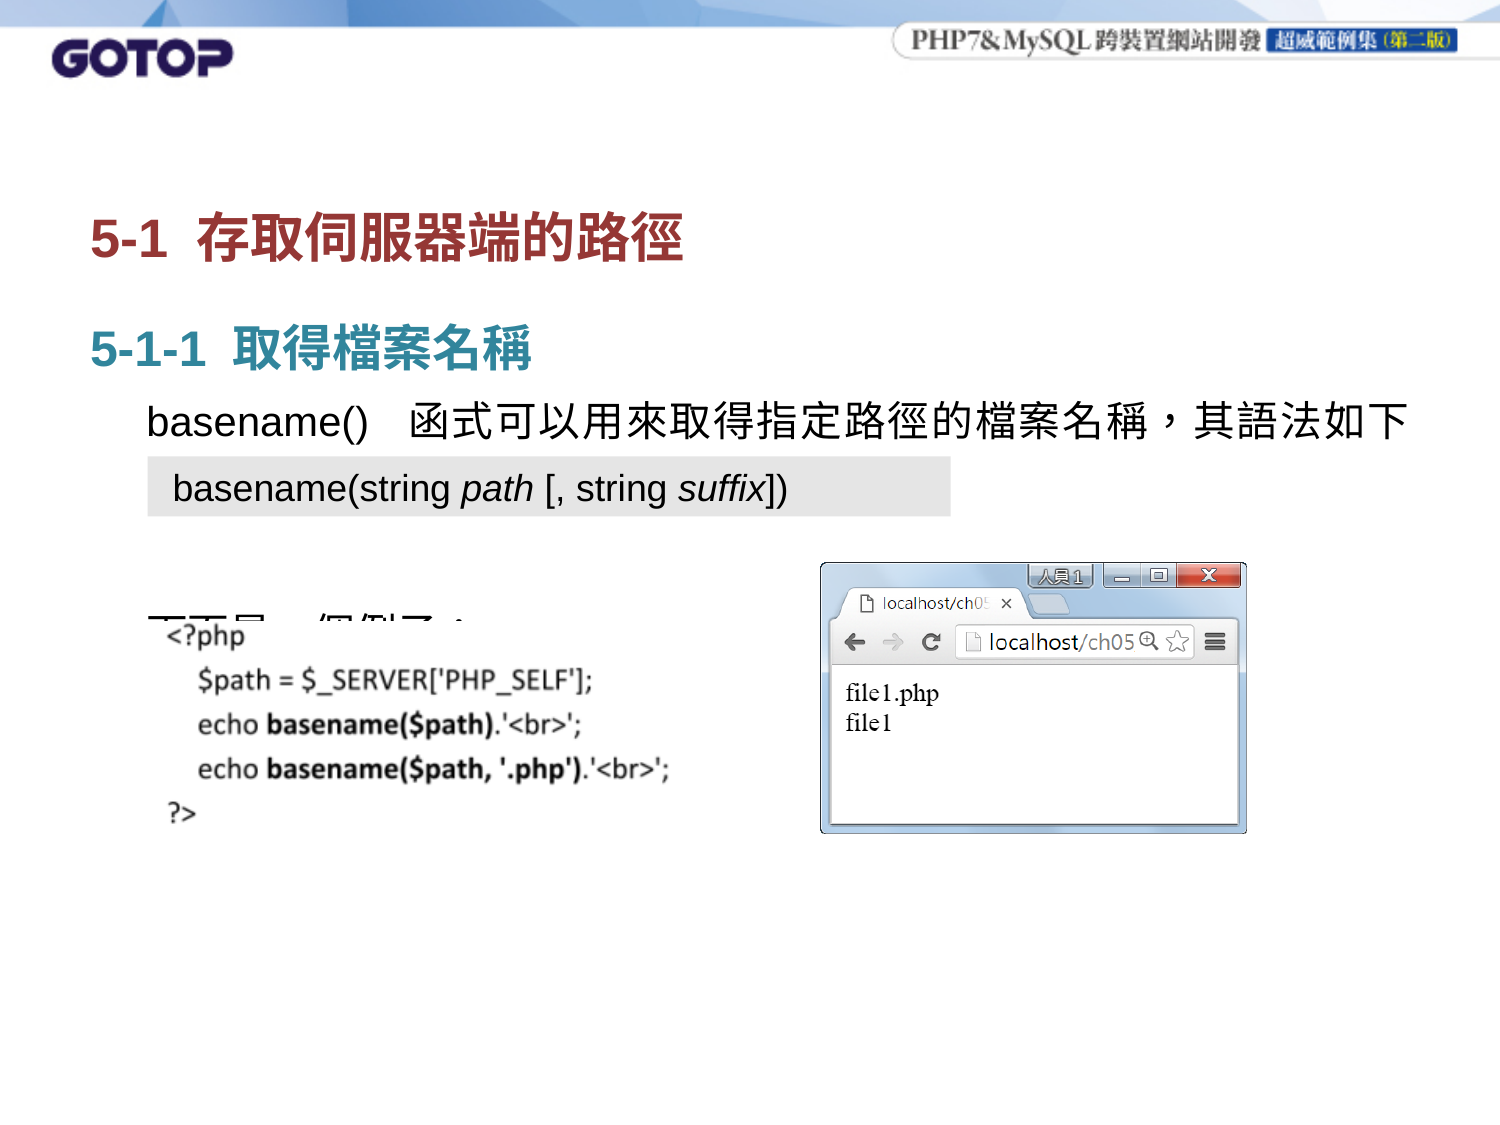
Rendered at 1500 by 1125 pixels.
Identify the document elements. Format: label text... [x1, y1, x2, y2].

title 5-1 存取伺服器端的路徑 [74, 169, 1426, 278]
list 5-1-1 取得檔案名稱 [74, 278, 1436, 385]
text_box basename(string path [, string suffix]) [147, 456, 951, 517]
picture [0, 0, 1500, 1125]
list basename() 函式可以用來取得指定路徑的檔案名稱，其語法如下 ： 下面是一個例子： [74, 386, 1426, 1036]
